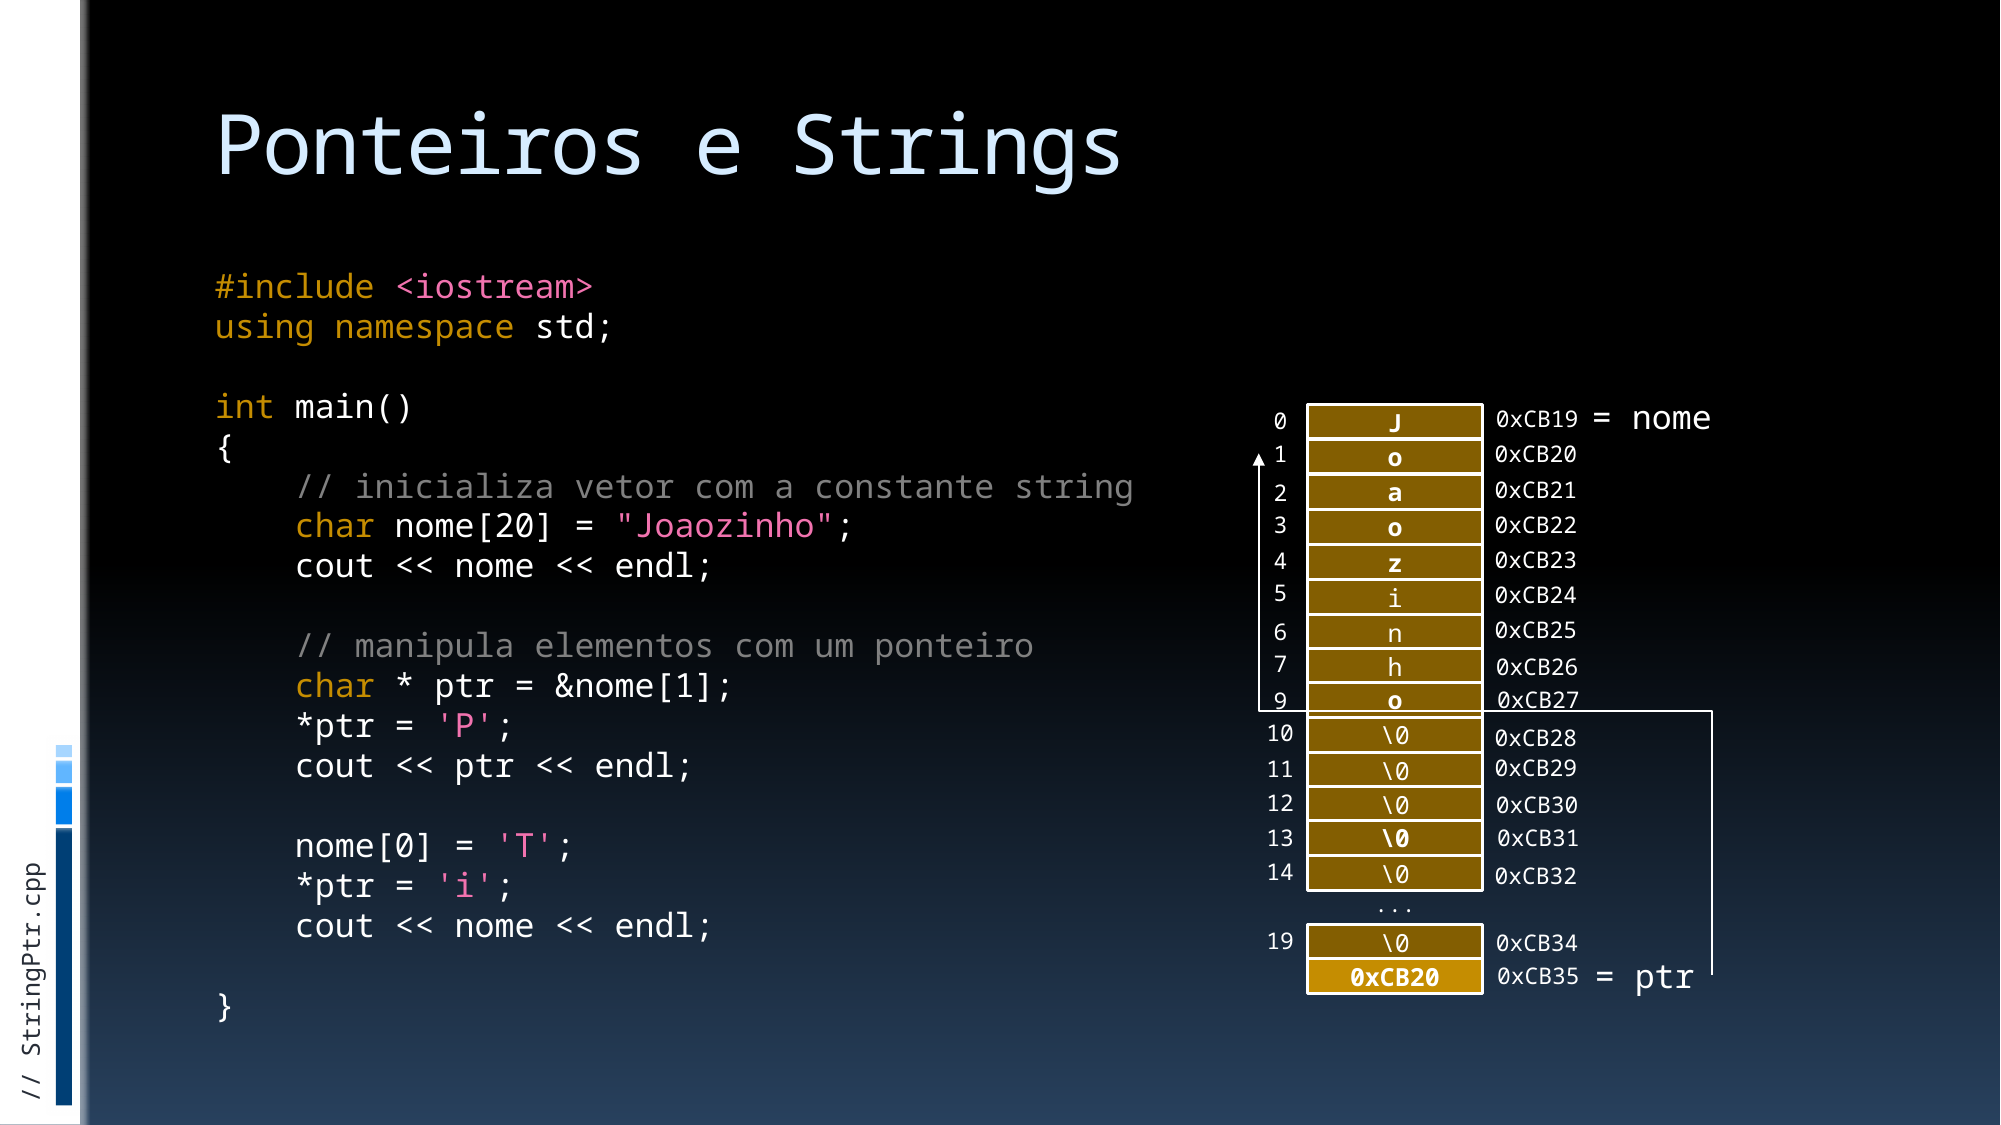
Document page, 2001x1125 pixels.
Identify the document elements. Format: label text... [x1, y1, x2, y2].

title Ponteiros e Strings [200, 83, 1900, 234]
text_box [1252, 388, 1764, 1004]
text_box // StringPtr.cpp [7, 822, 53, 1118]
text_box #include <iostream> using namespace std; int main() { // inicializa vetor com a constante string char nome[20] = "Joaozinho"; cout << nome << endl; // manipula elementos com um ponteiro char * ptr = &nome[1]; *ptr = 'P'; cout << ptr << endl; nome[0] = 'T'; *ptr = 'i'; cout << nome << endl; } [200, 257, 1900, 1031]
